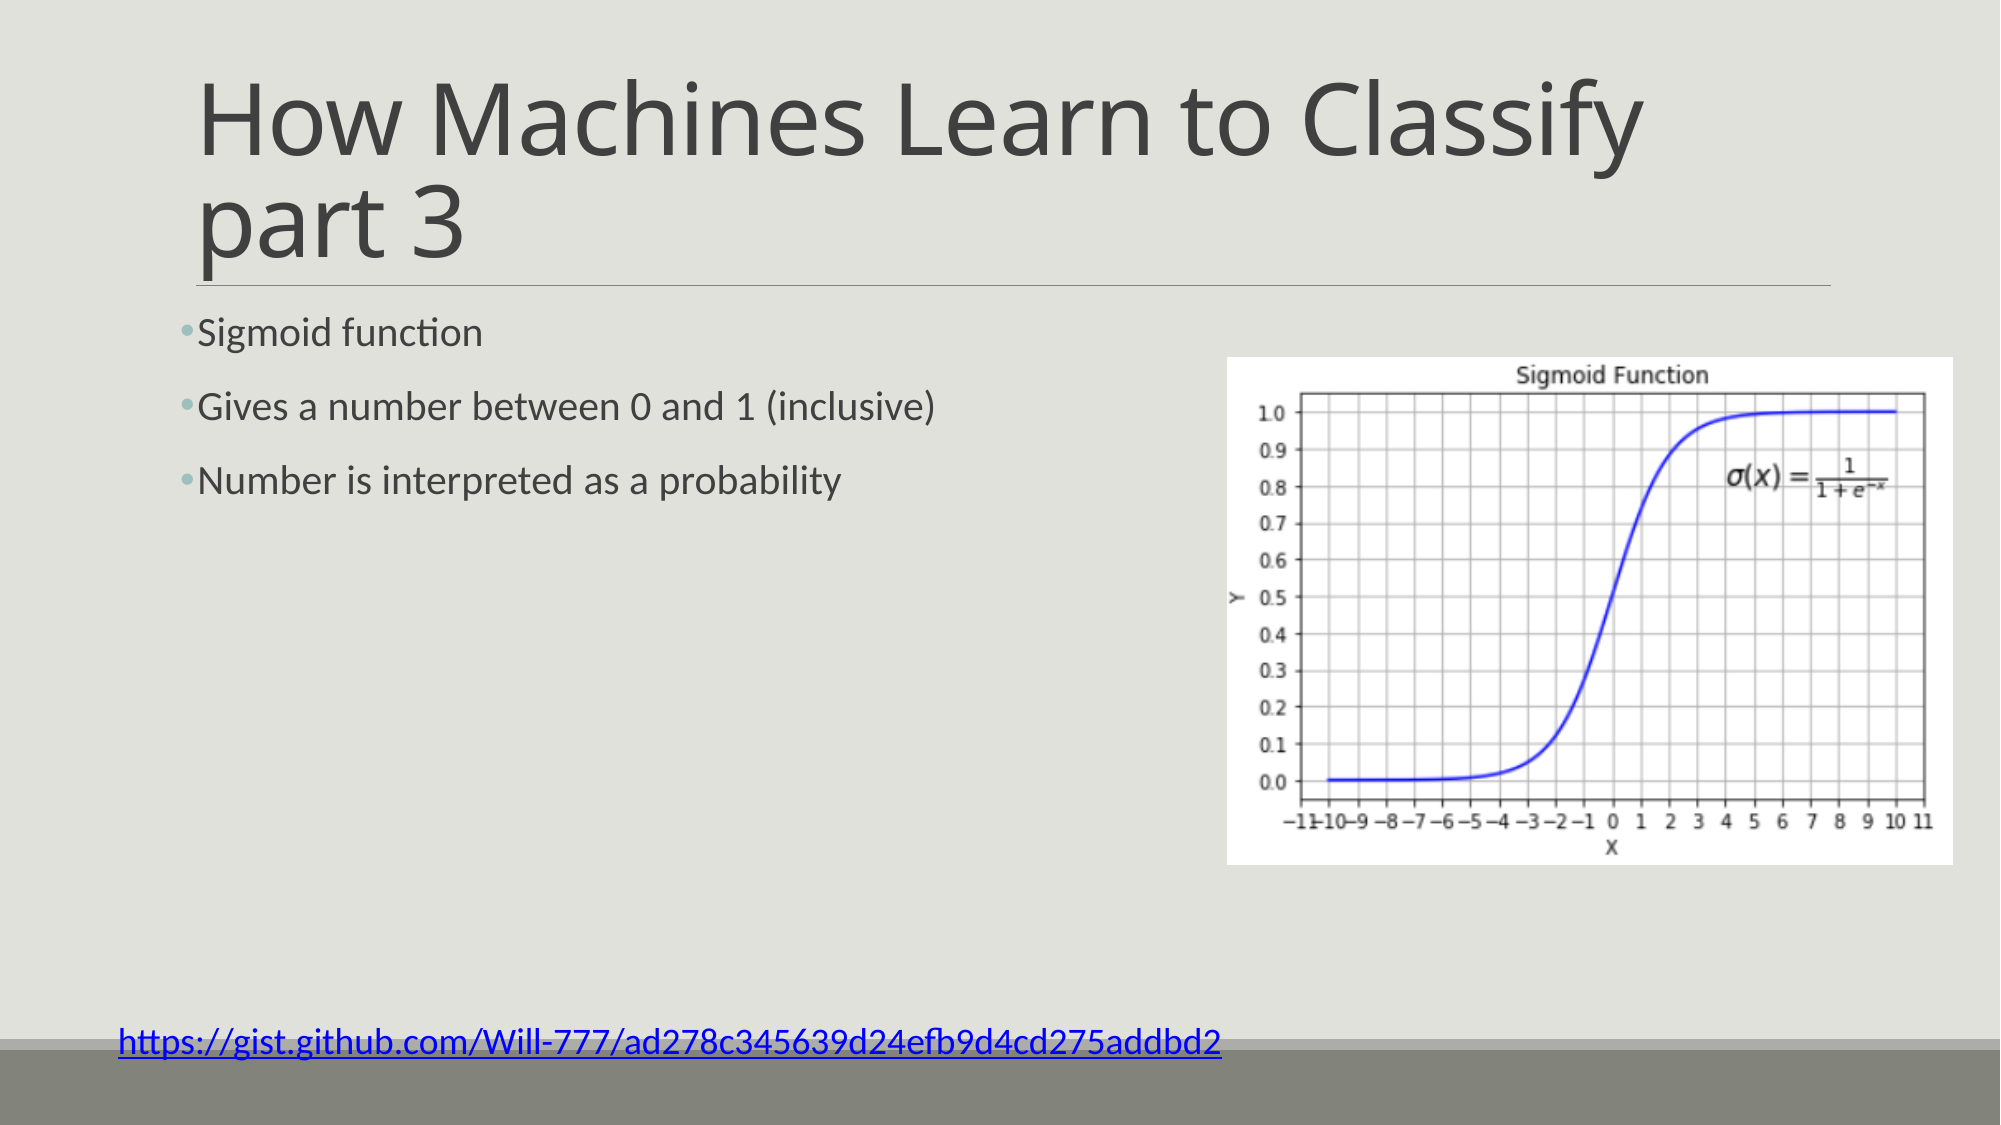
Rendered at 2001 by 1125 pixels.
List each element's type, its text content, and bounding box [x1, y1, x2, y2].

title How Machines Learn to Classify part 3 [180, 47, 1830, 285]
picture [1226, 356, 1953, 865]
text_box https://gist.github.com/Will-777/ad278c345639d24efb9d4cd275addbd2 [103, 1009, 1807, 1070]
